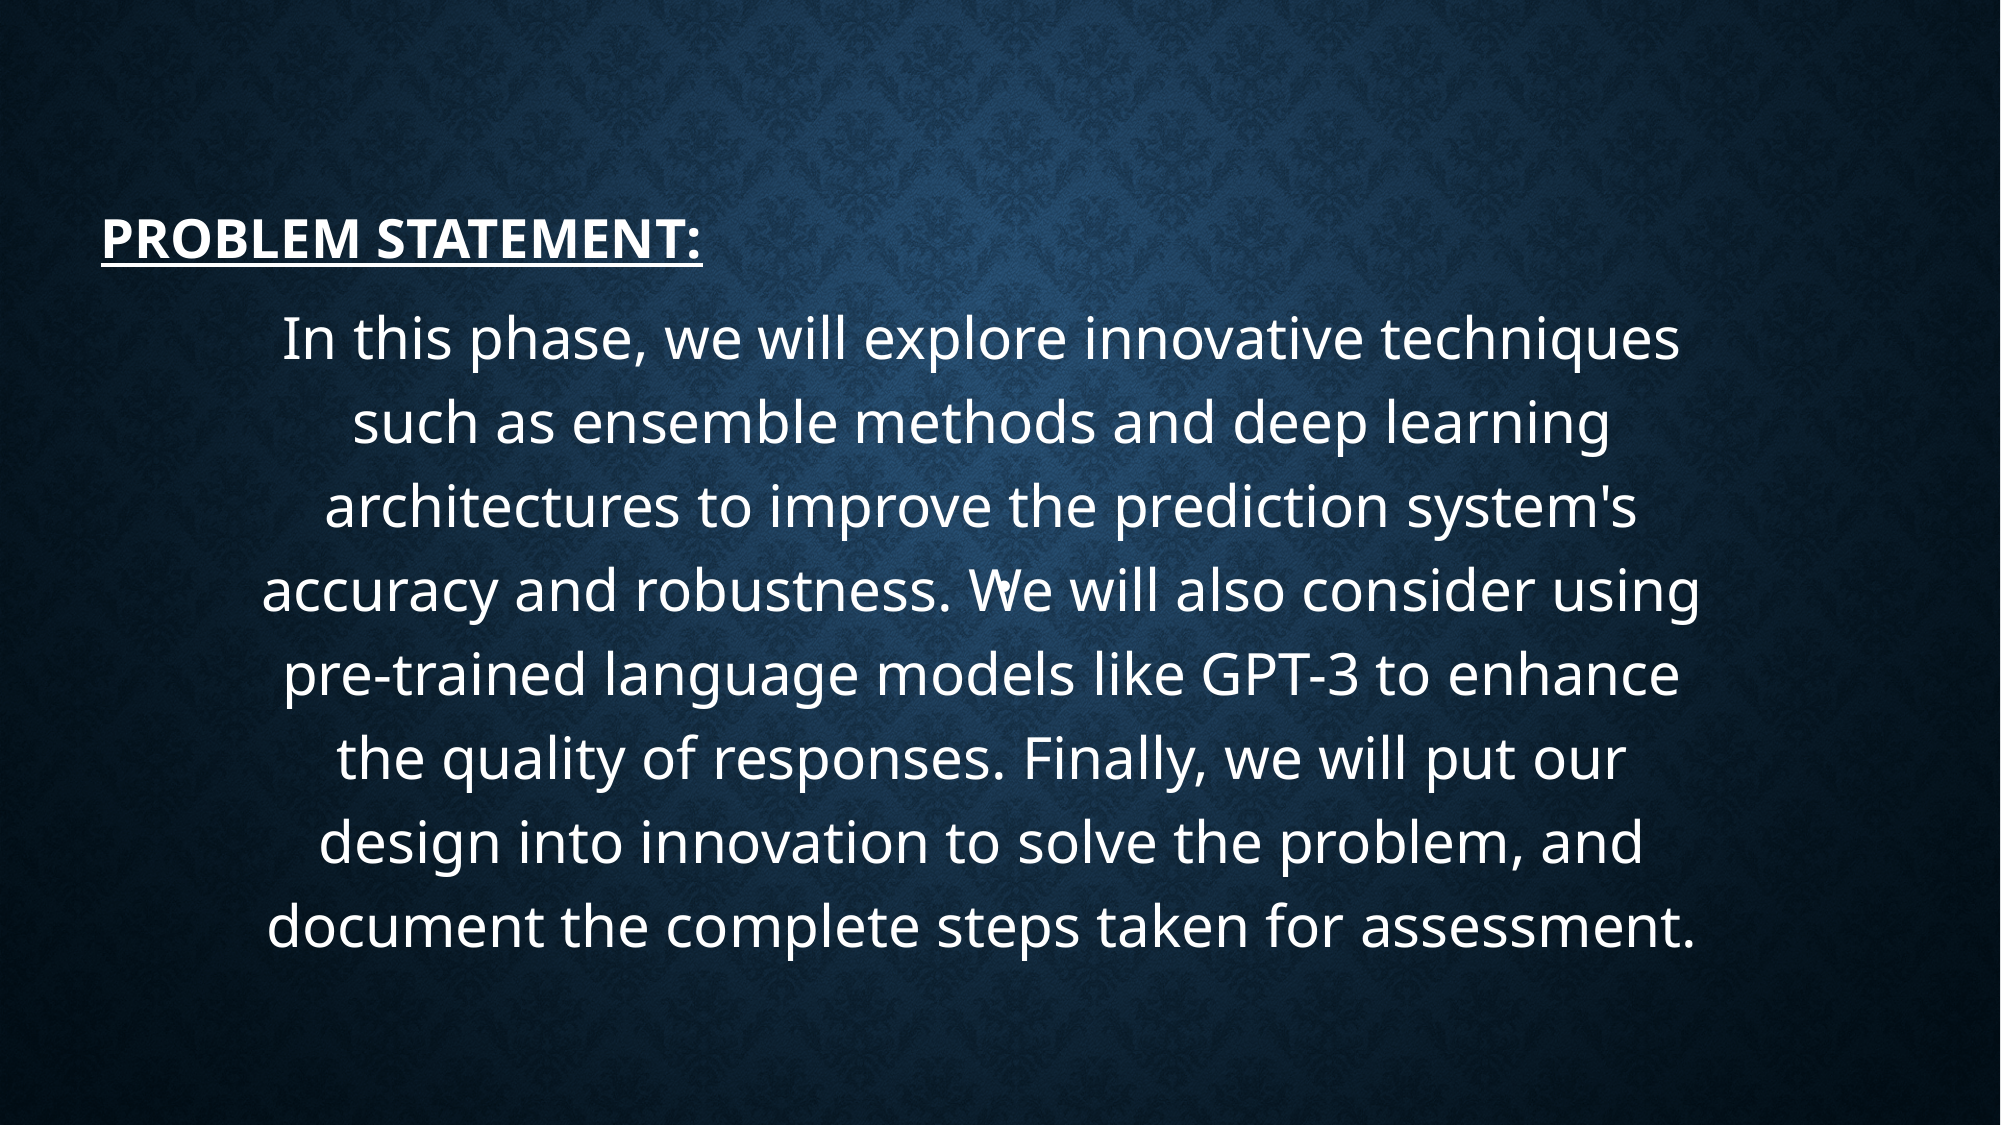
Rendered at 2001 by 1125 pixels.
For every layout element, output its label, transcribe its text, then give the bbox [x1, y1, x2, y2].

list [982, 156, 1998, 1007]
list In this phase, we will explore innovative techniques such as ensemble methods and deep learning architectures to improve the prediction system's accuracy and robustness. We will also consider using pre-trained language models like GPT-3 to enhance the quality of responses. Finally, we will put our design into innovation to solve the problem, and document the complete steps taken for assessment. [226, 278, 1738, 1073]
title Problem Statement: [79, 184, 725, 279]
